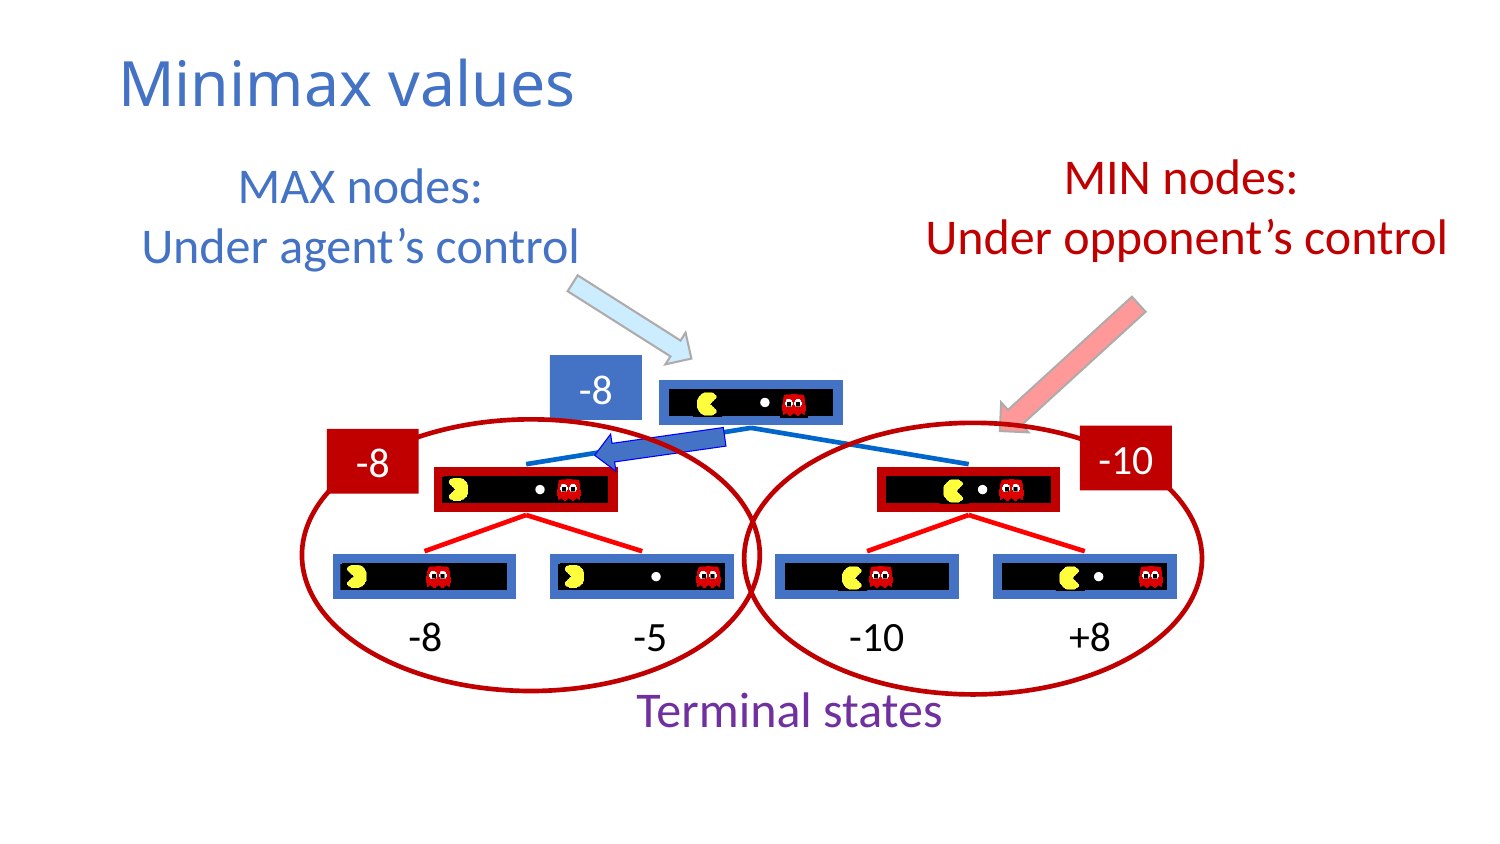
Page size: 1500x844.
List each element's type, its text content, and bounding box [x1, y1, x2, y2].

title Minimax values [103, 44, 1397, 139]
text_box [1172, 489, 1204, 628]
text_box -8 [549, 355, 642, 384]
text_box [400, 668, 662, 693]
text_box [834, 668, 1112, 696]
text_box Terminal states [621, 669, 969, 745]
text_box [566, 273, 693, 366]
text_box [300, 492, 337, 629]
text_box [337, 384, 1172, 668]
text_box [1034, 295, 1148, 384]
text_box MIN nodes: Under opponent’s control [862, 137, 1500, 273]
text_box -8 [326, 428, 337, 494]
text_box MAX nodes: Under agent’s control [79, 145, 642, 281]
